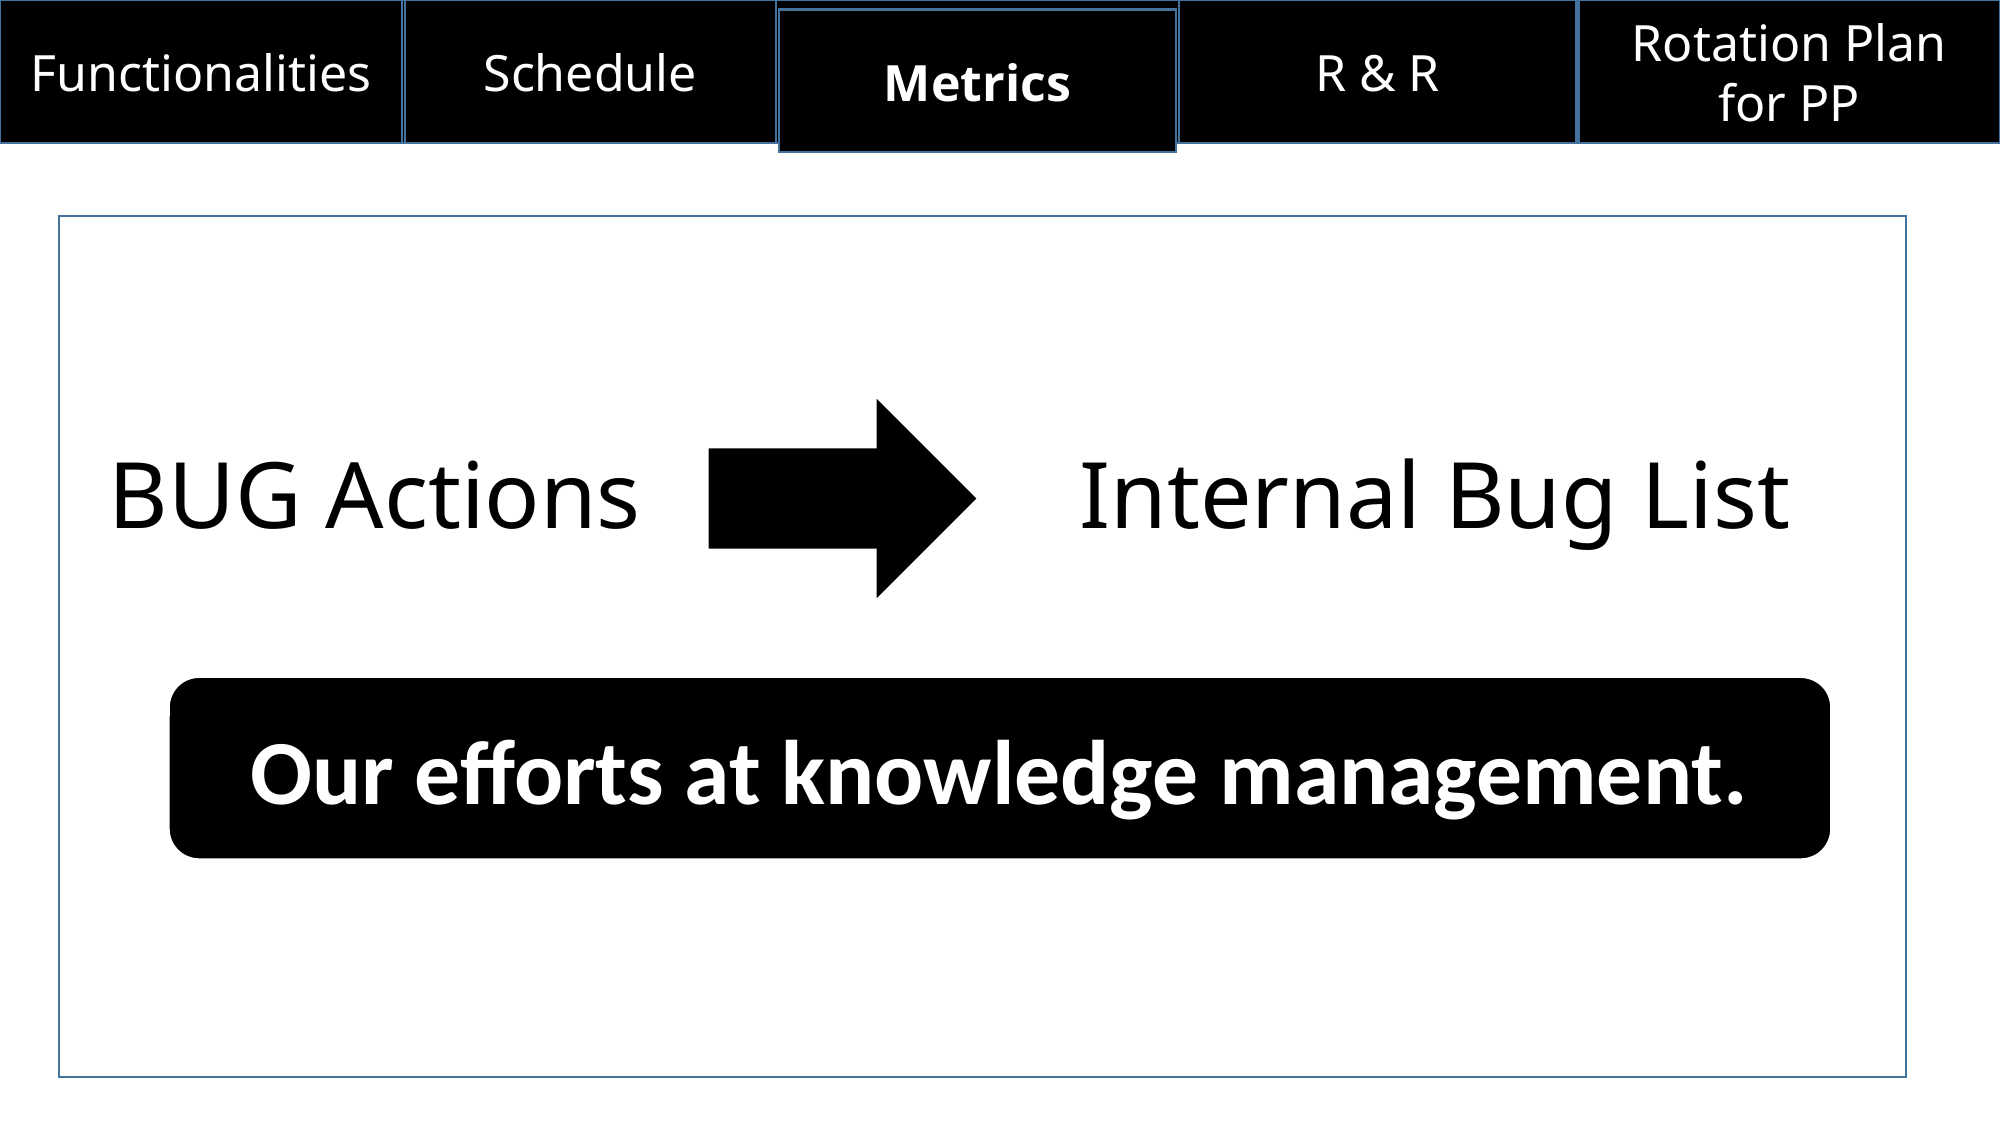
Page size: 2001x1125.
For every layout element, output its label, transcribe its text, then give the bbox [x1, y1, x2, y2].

text_box [58, 215, 1907, 1078]
text_box Internal Bug List [1064, 320, 1832, 677]
text_box Schedule [404, 0, 777, 144]
text_box [706, 393, 980, 604]
text_box R & R [1178, 0, 1577, 144]
text_box Our efforts at knowledge management. [167, 675, 1833, 861]
text_box Rotation Plan for PP [1577, 0, 2000, 144]
text_box Metrics [778, 8, 1177, 153]
text_box Functionalities [0, 0, 403, 144]
text_box [777, 0, 1178, 144]
title BUG Actions [93, 320, 808, 677]
